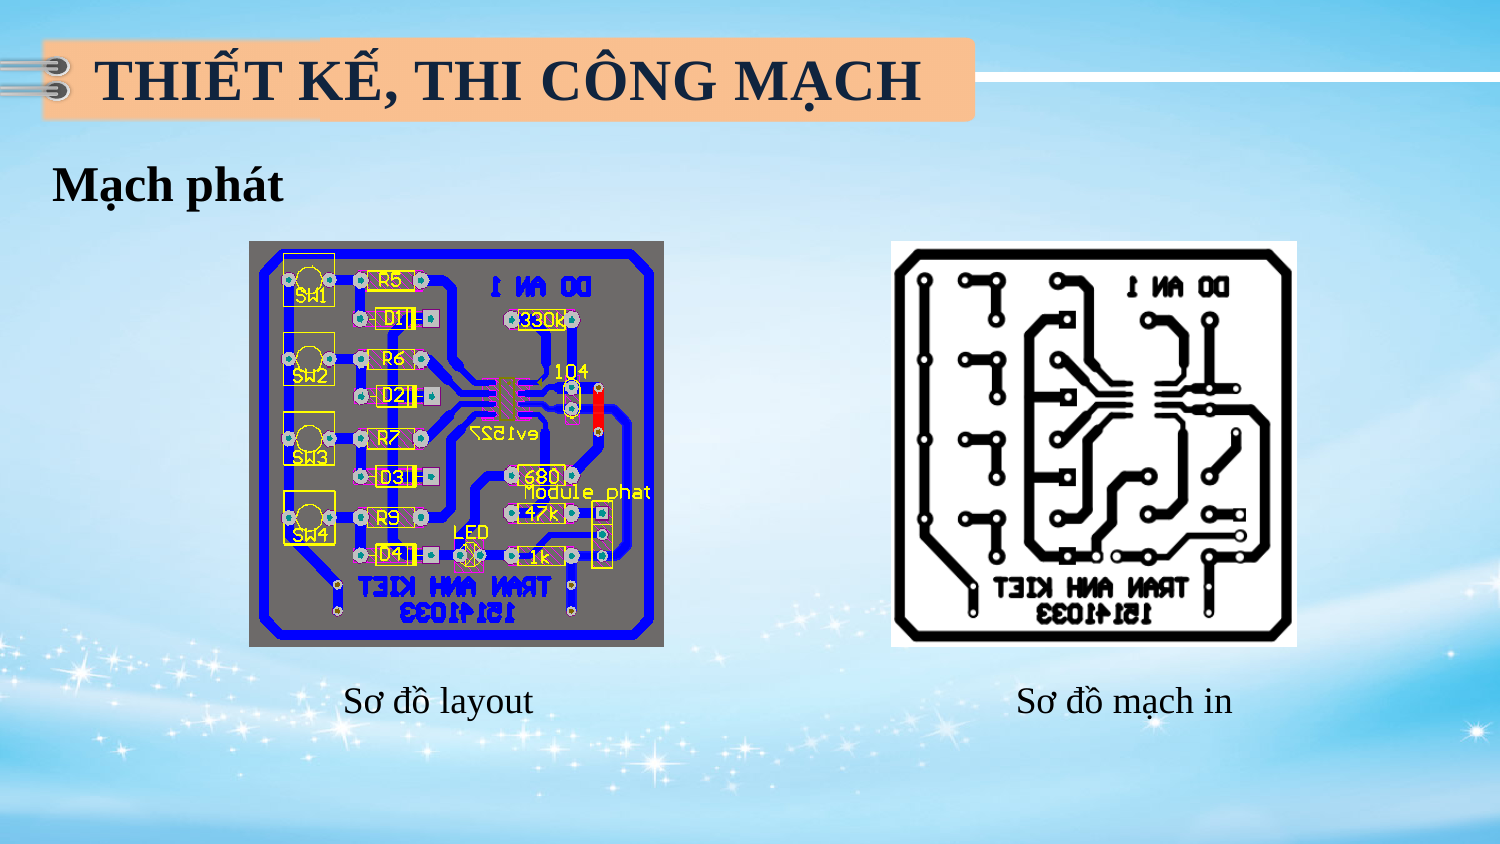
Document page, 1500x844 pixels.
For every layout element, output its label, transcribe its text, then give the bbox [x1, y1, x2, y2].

picture [0, 82, 1500, 844]
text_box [40, 37, 976, 122]
text_box THIẾT KẾ, THI CÔNG MẠCH [79, 34, 1038, 120]
text_box Sơ đồ mạch in [1000, 668, 1248, 729]
text_box [1038, 72, 1500, 82]
text_box Sơ đồ layout [328, 668, 549, 729]
text_box Mạch phát [37, 143, 537, 219]
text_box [0, 56, 70, 101]
picture [0, 0, 1500, 72]
